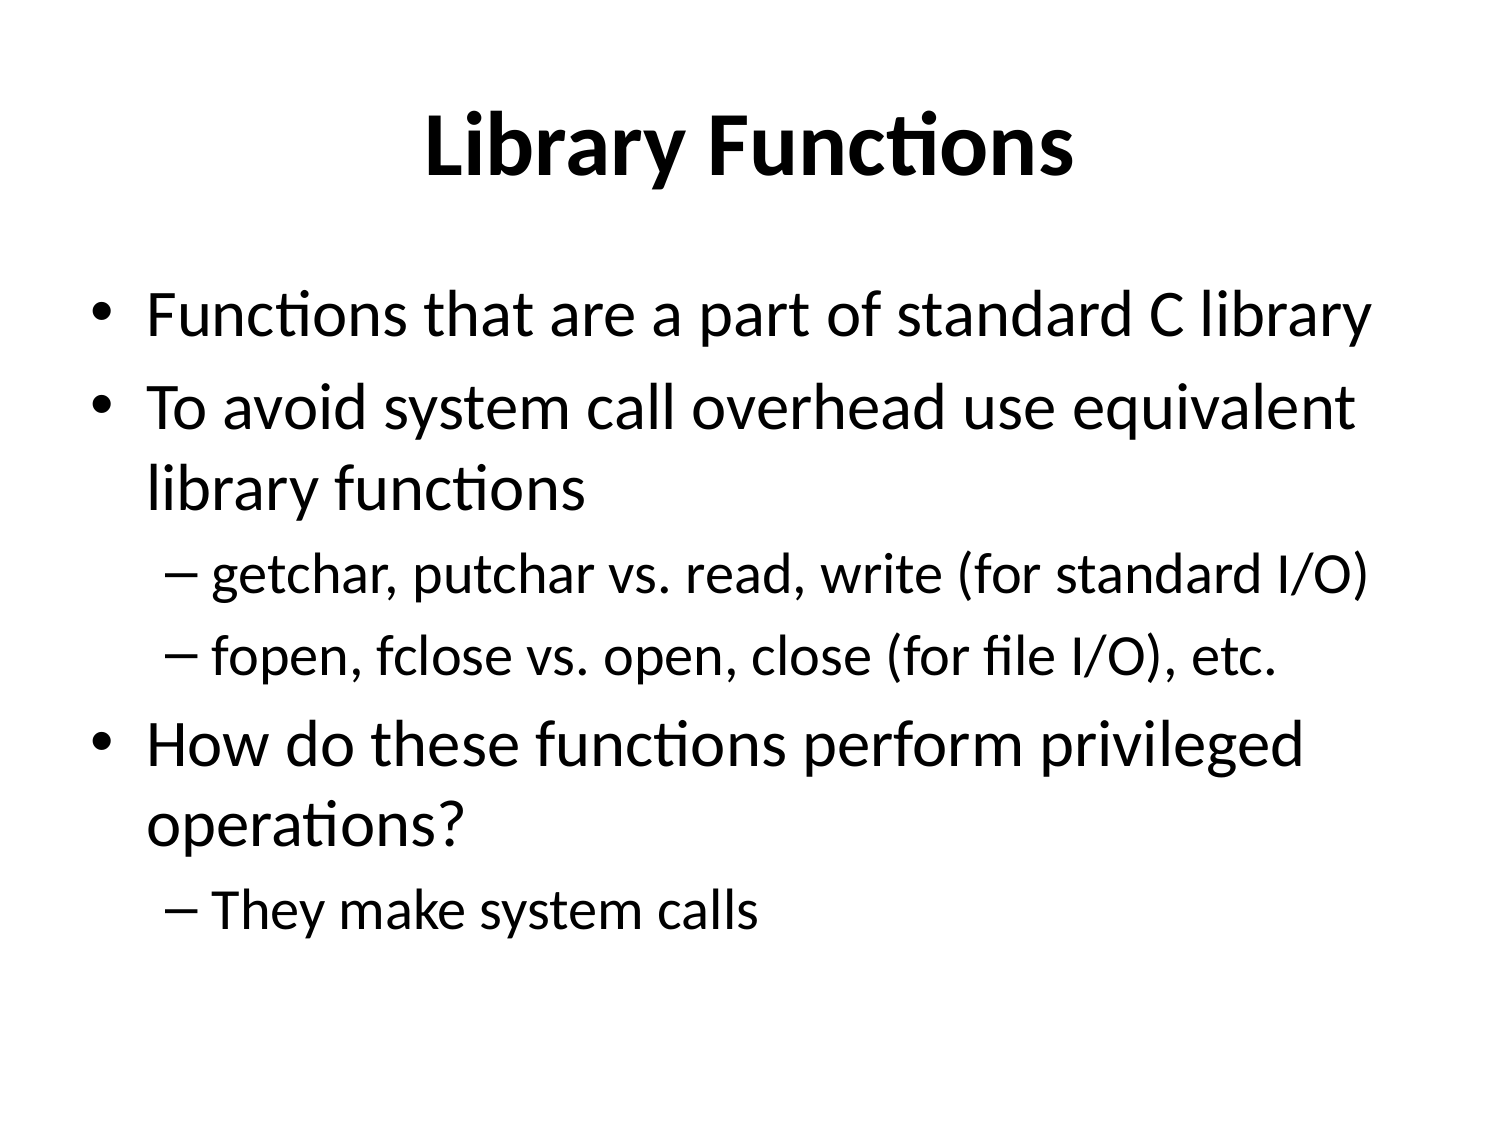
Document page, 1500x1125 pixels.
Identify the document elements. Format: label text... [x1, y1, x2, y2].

title Library Functions [75, 45, 1425, 233]
list Functions that are a part of standard C library To avoid system call overhead use equivalent library functions getchar, putchar vs. read, write (for standard I/O) fopen, fclose vs. open, close (for file I/O), etc. How do these functions perform privileged operations? They make system calls [75, 262, 1425, 1005]
